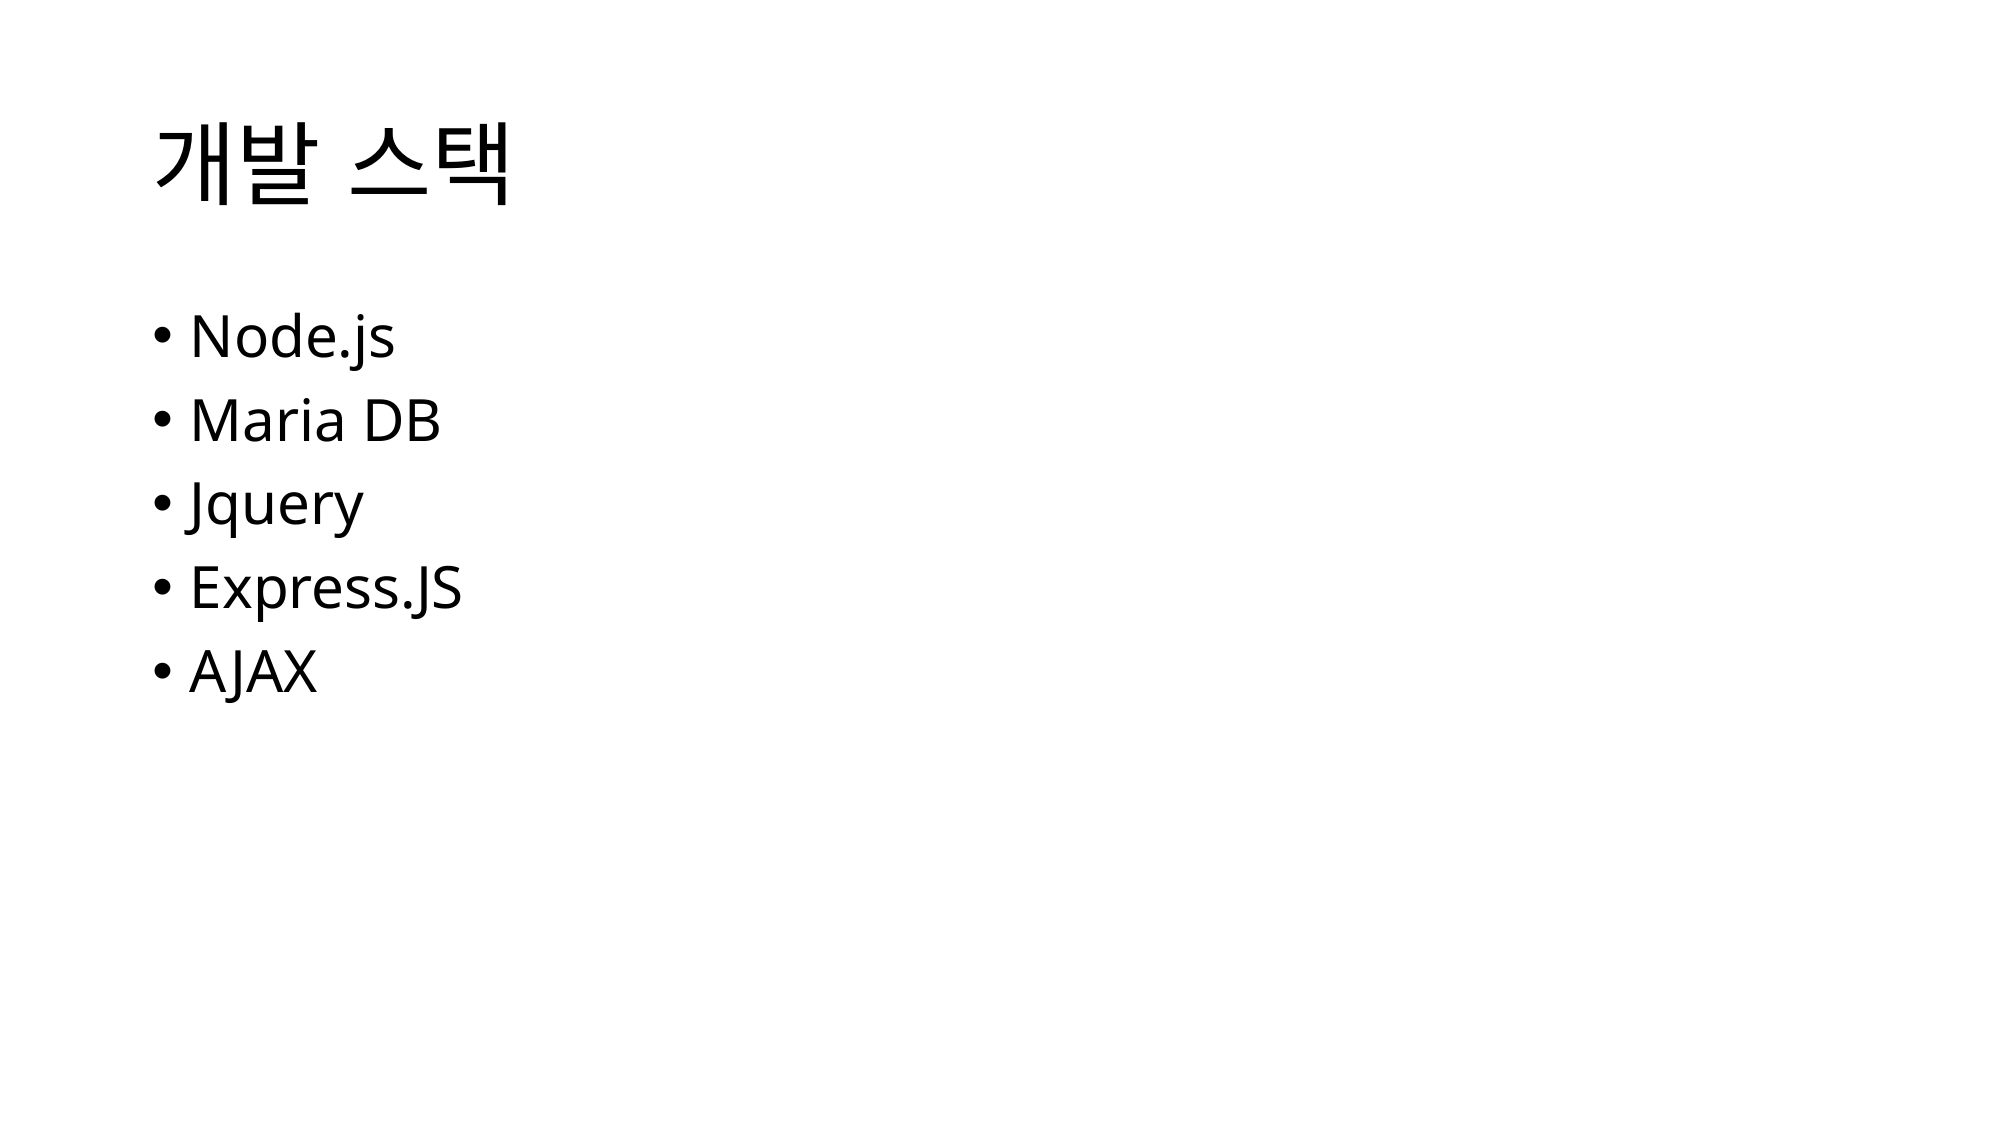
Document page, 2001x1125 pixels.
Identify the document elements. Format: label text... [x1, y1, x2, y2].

title 개발 스택 [137, 59, 1863, 278]
list Node.js Maria DB Jquery Express.JS AJAX [137, 299, 1863, 1014]
